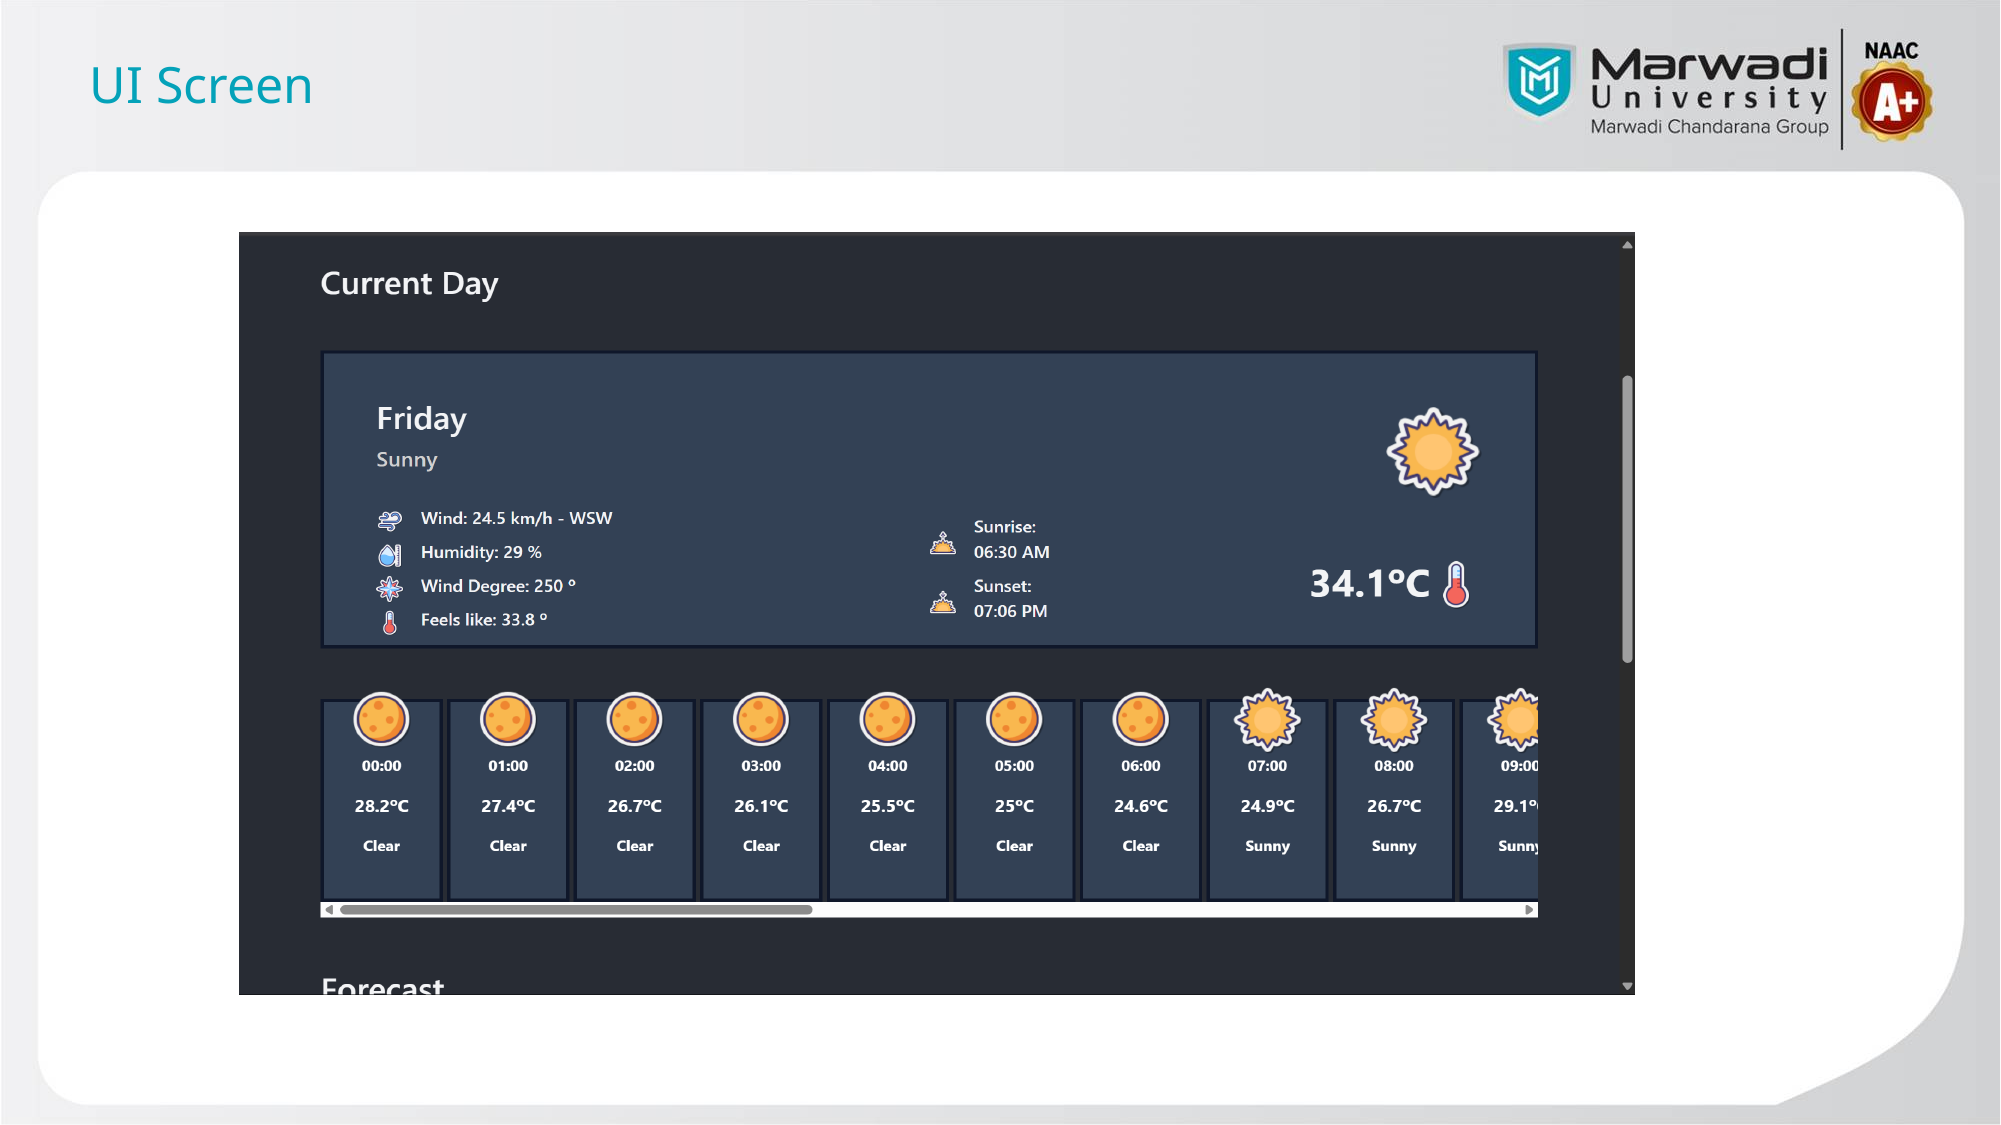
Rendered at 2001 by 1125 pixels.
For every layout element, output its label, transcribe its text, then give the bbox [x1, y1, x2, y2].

title UI Screen [87, 0, 875, 178]
picture [0, 0, 2001, 1125]
